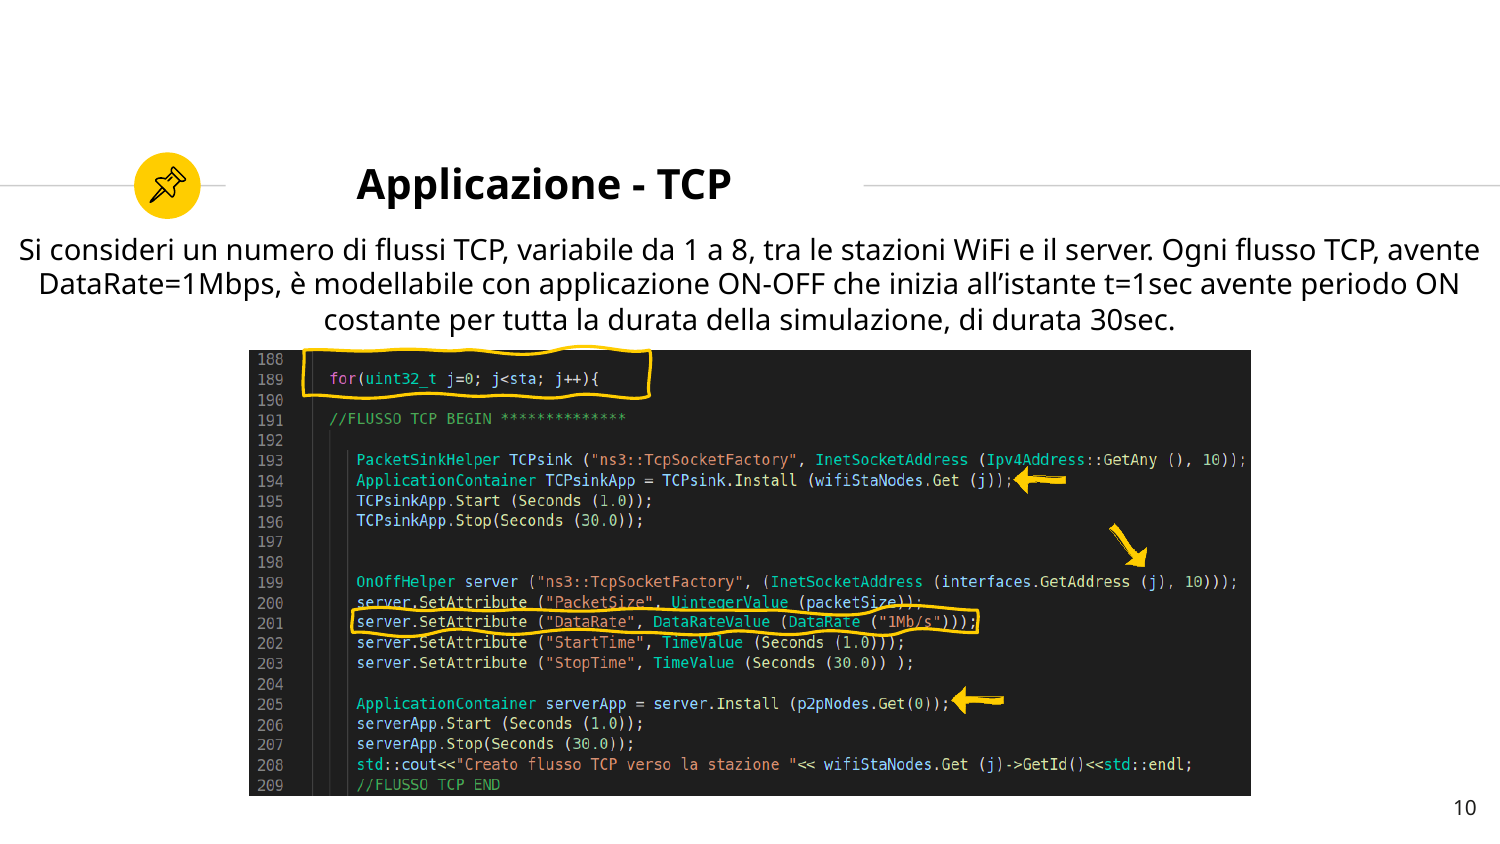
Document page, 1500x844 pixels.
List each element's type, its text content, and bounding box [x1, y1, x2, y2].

picture [249, 349, 1251, 796]
slide_number 10 [1401, 779, 1492, 844]
text_box Si consideri un numero di flussi TCP, variabile da 1 a 8, tra le stazioni WiFi e il server. Ogni flusso TCP, avente DataRate=1Mbps, è modellabile con applicazione ON-OFF che inizia all’istante t=1sec avente periodo ON costante per tutta la durata della simulazione, di durata 30sec. [0, 223, 1500, 344]
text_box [150, 167, 186, 203]
title Applicazione - TCP [226, 146, 863, 219]
